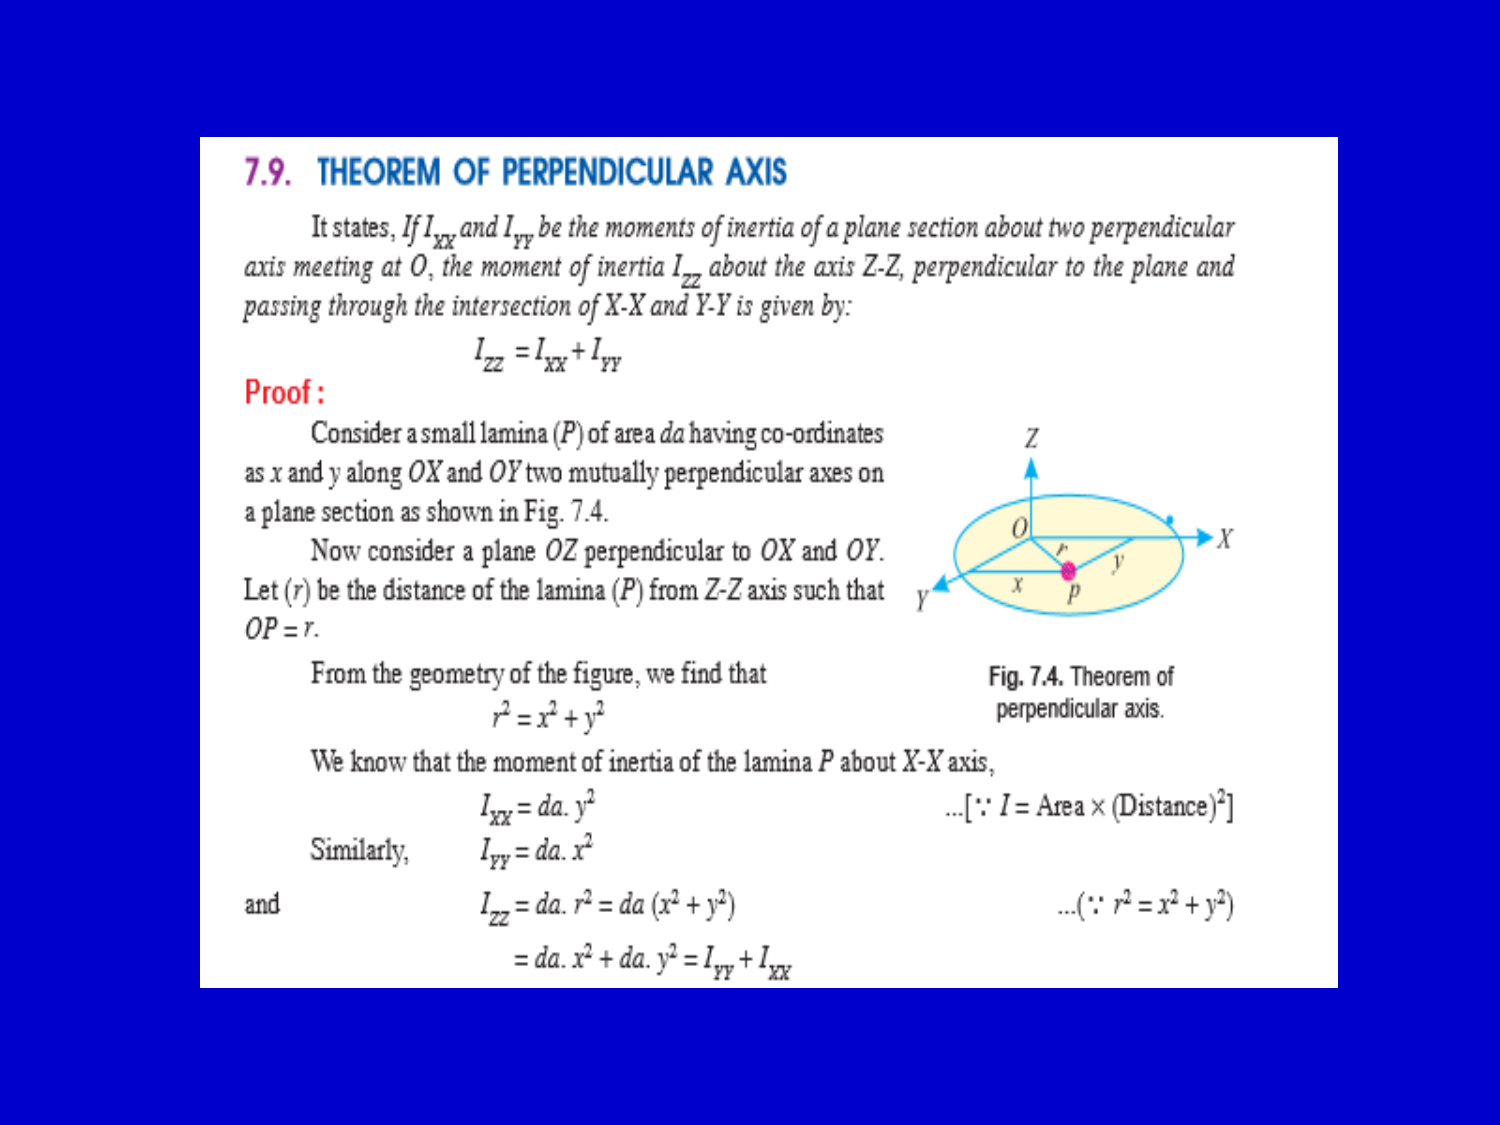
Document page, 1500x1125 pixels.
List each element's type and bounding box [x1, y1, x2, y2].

list [199, 137, 1338, 988]
